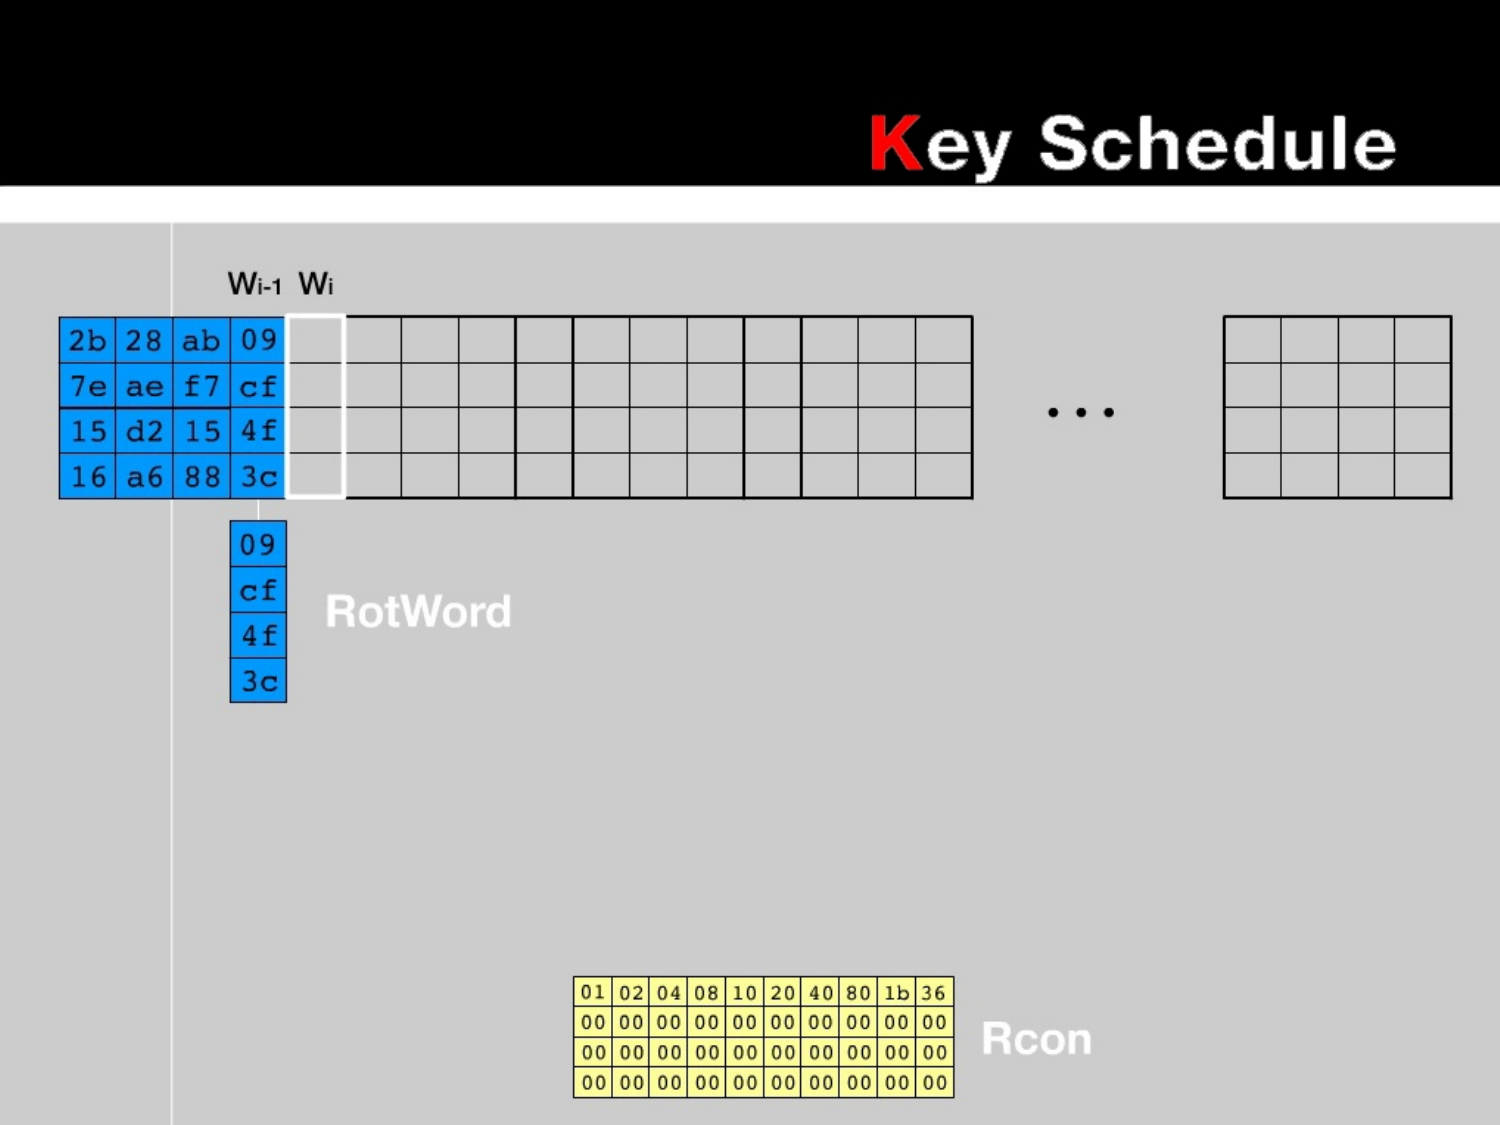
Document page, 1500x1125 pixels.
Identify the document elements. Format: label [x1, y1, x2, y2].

list [0, 4, 1500, 1125]
